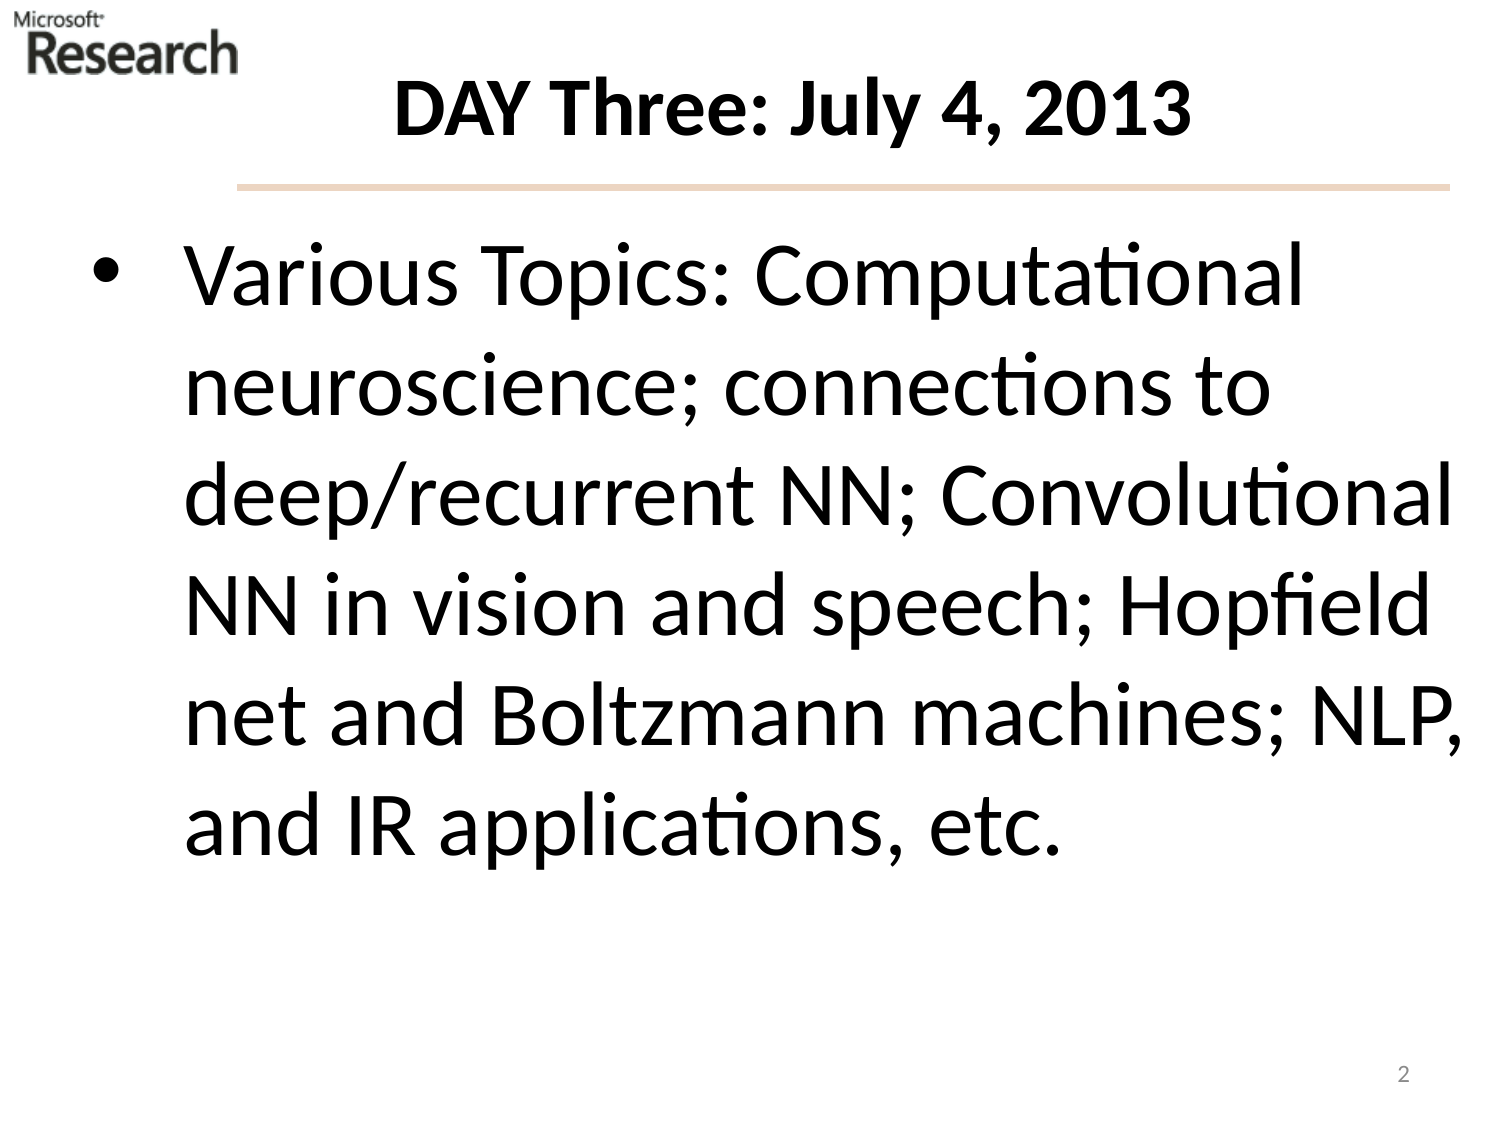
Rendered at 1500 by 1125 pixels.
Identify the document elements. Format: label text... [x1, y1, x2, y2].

title Various Topics: Computational neuroscience; connections to deep/recurrent NN; Convolutional NN in vision and speech; Hopfield net and Boltzmann machines; NLP, and IR applications, etc. [75, 450, 1500, 638]
slide_number 2 [1074, 1042, 1425, 1103]
text_box DAY Three: July 4, 2013 [379, 44, 1209, 160]
picture [14, 10, 238, 75]
